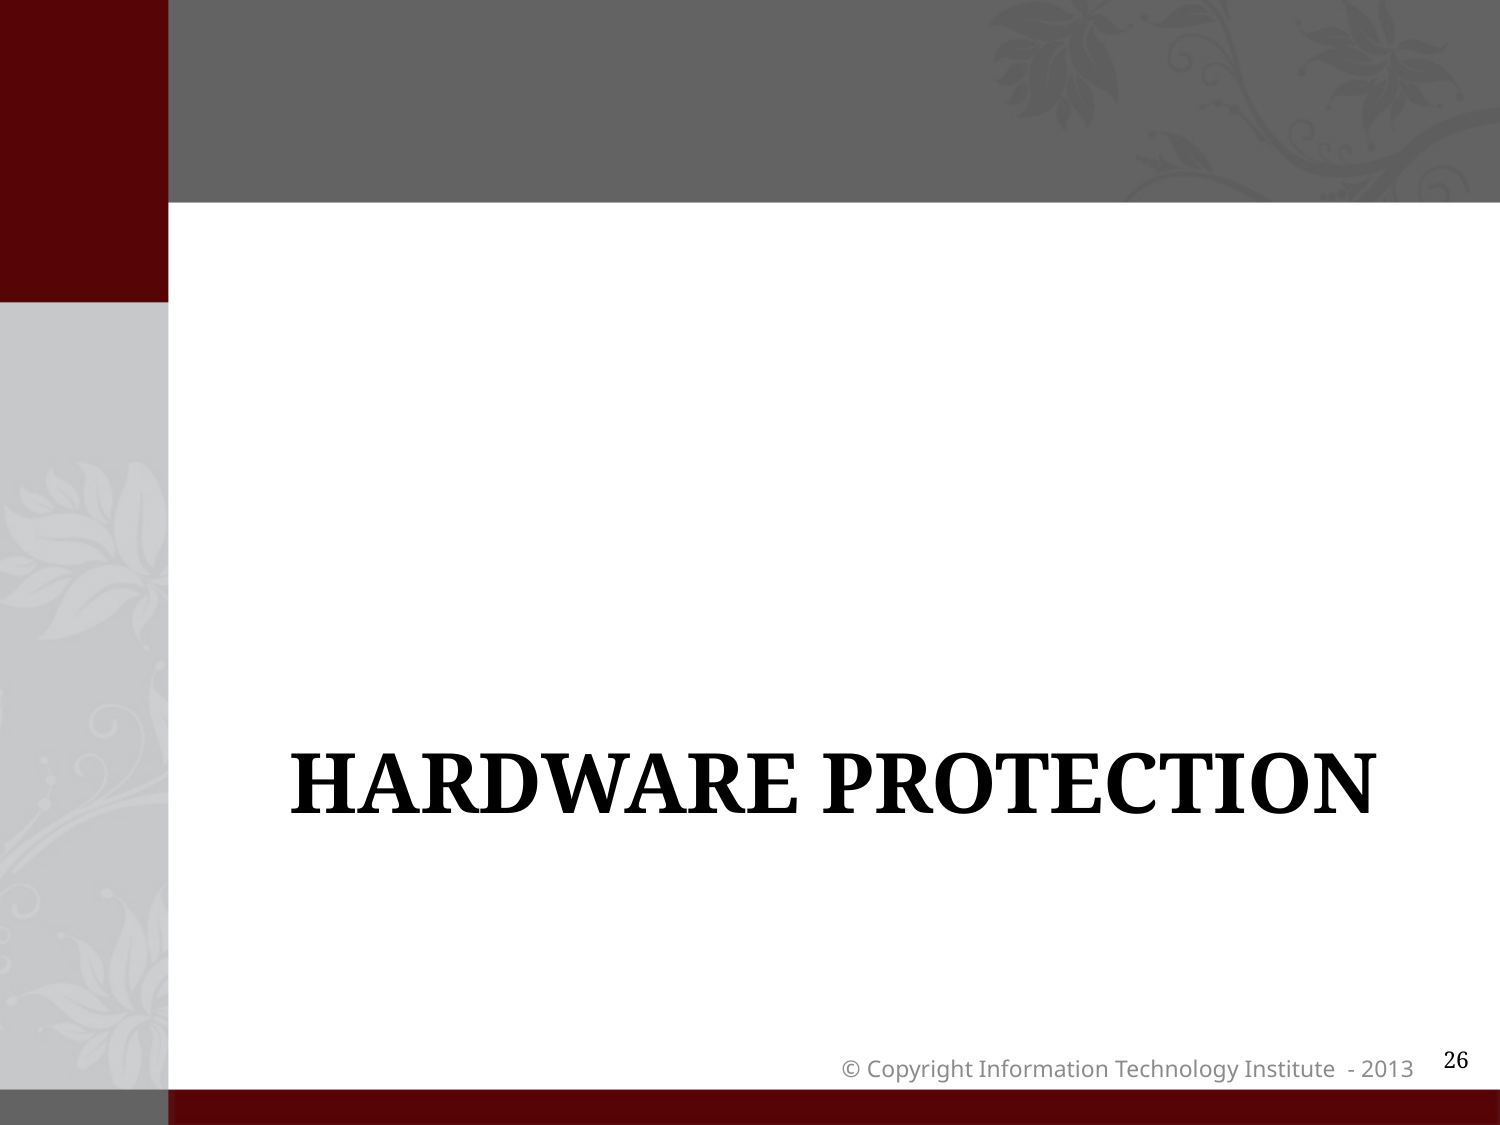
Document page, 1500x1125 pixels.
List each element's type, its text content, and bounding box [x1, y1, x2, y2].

picture [0, 0, 1500, 1125]
title Hardware Protection [118, 722, 1394, 947]
